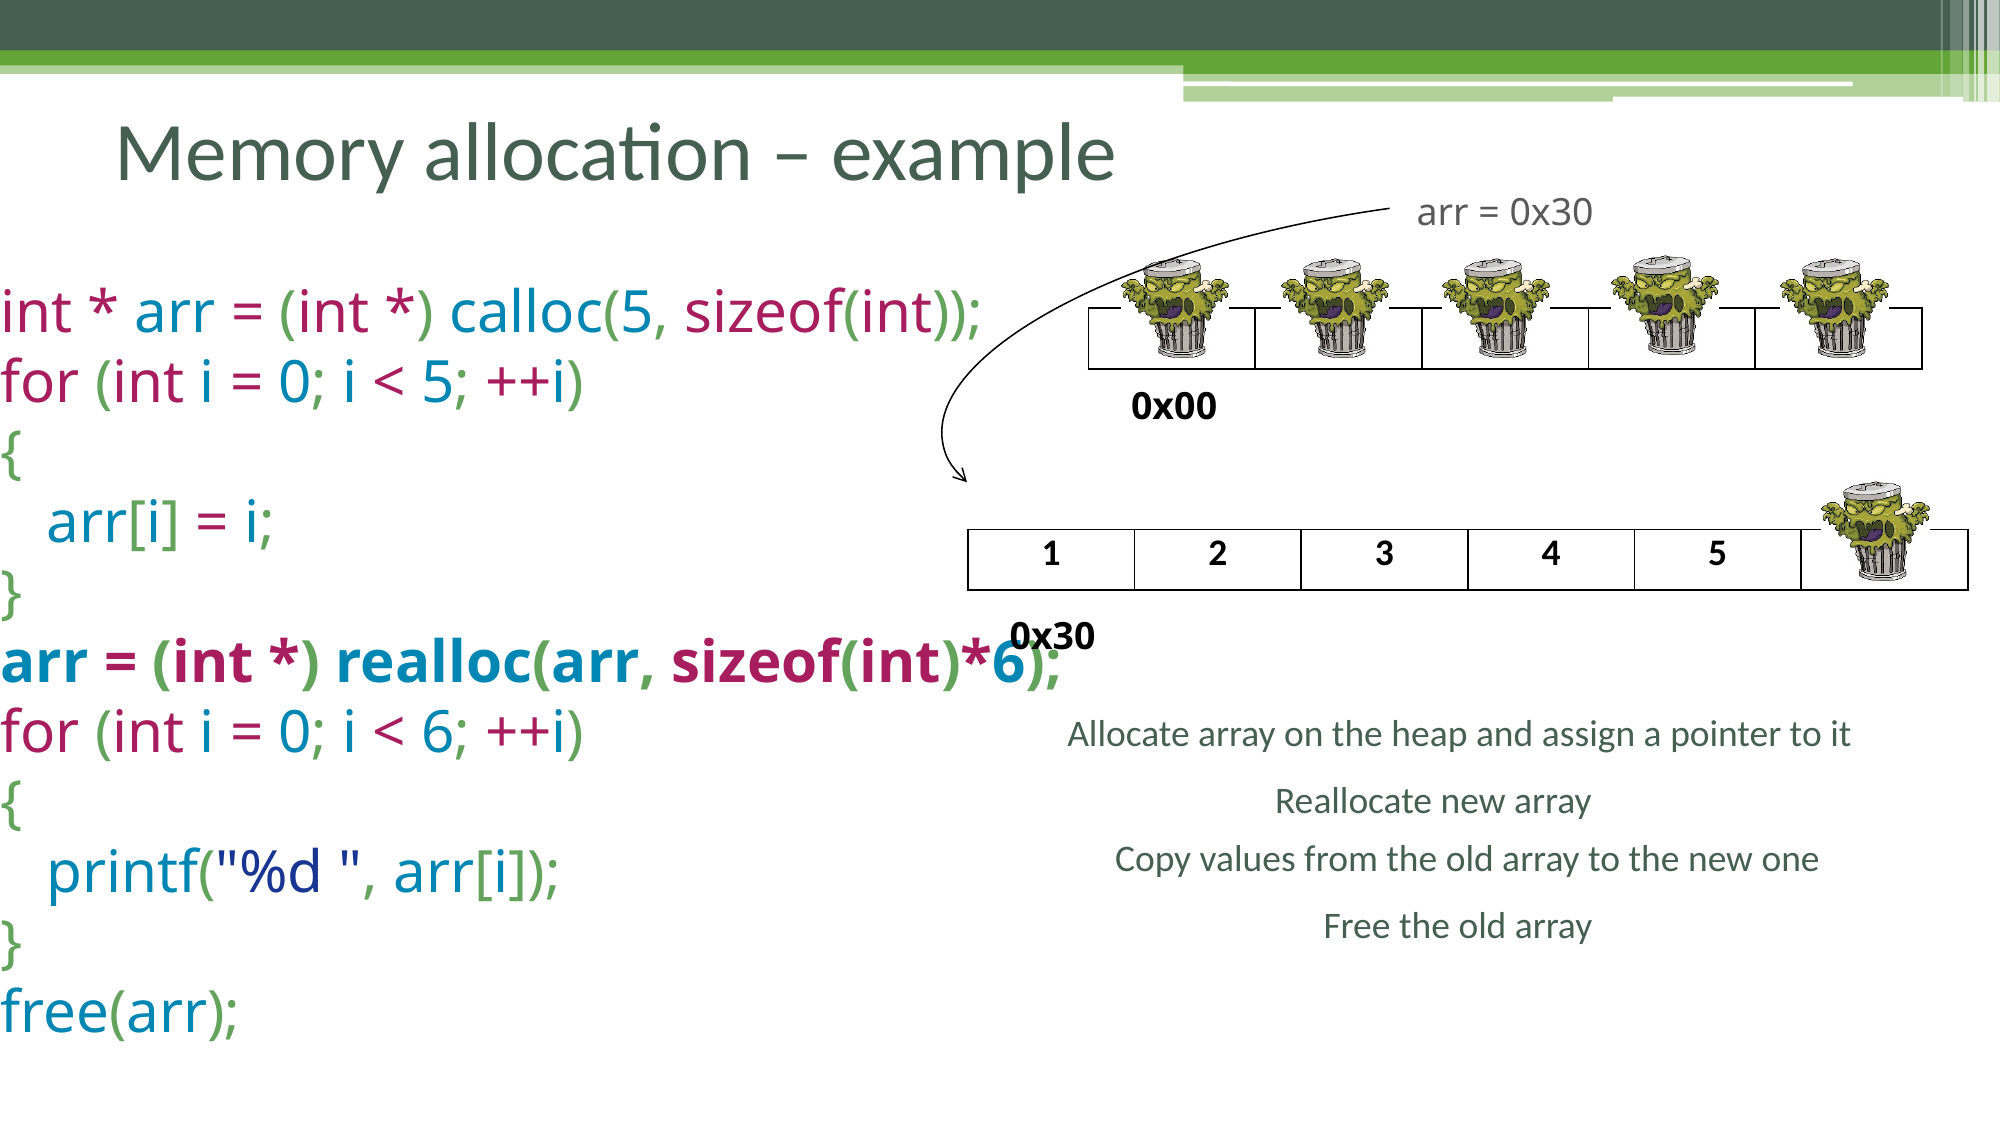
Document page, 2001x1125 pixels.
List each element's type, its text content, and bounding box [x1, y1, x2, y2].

text_box Free the old array [1308, 893, 1624, 953]
table_header 4 [1469, 530, 1634, 589]
table_header 5 [1635, 530, 1800, 589]
picture [1780, 254, 1889, 362]
table_header [1423, 309, 1588, 368]
text_box int * arr = (int *) calloc(5, sizeof(int)); for (int i = 0; i < 5; ++i) { arr[i] = i; } arr = (int *) realloc(arr, sizeof(int)*6); for (int i = 0; i < 6; ++i) { printf("%d ", arr[i]); } free(arr); [0, 266, 1075, 1052]
text_box 0x30 [994, 604, 1111, 665]
table_header [1802, 530, 1967, 589]
text_box Copy values from the old array to the new one [1100, 826, 1858, 887]
table_header [1756, 309, 1921, 368]
text_box [941, 208, 1390, 483]
table_header [1388, 309, 1421, 368]
picture [1442, 254, 1550, 362]
table_header 1 [969, 530, 1134, 589]
text_box arr = 0x30 [1401, 180, 1828, 241]
picture [1821, 477, 1930, 585]
table_header [1589, 309, 1754, 368]
table_header 2 [1135, 530, 1300, 589]
text_box 0x00 [1148, 412, 1232, 435]
title Memory allocation – example [99, 59, 1900, 235]
picture [1611, 251, 1719, 359]
picture [1281, 254, 1389, 362]
text_box Reallocate new array [1260, 768, 1624, 829]
picture [1121, 254, 1229, 362]
table_header 3 [1302, 530, 1467, 589]
text_box Allocate array on the heap and assign a pointer to it [1052, 701, 2000, 762]
